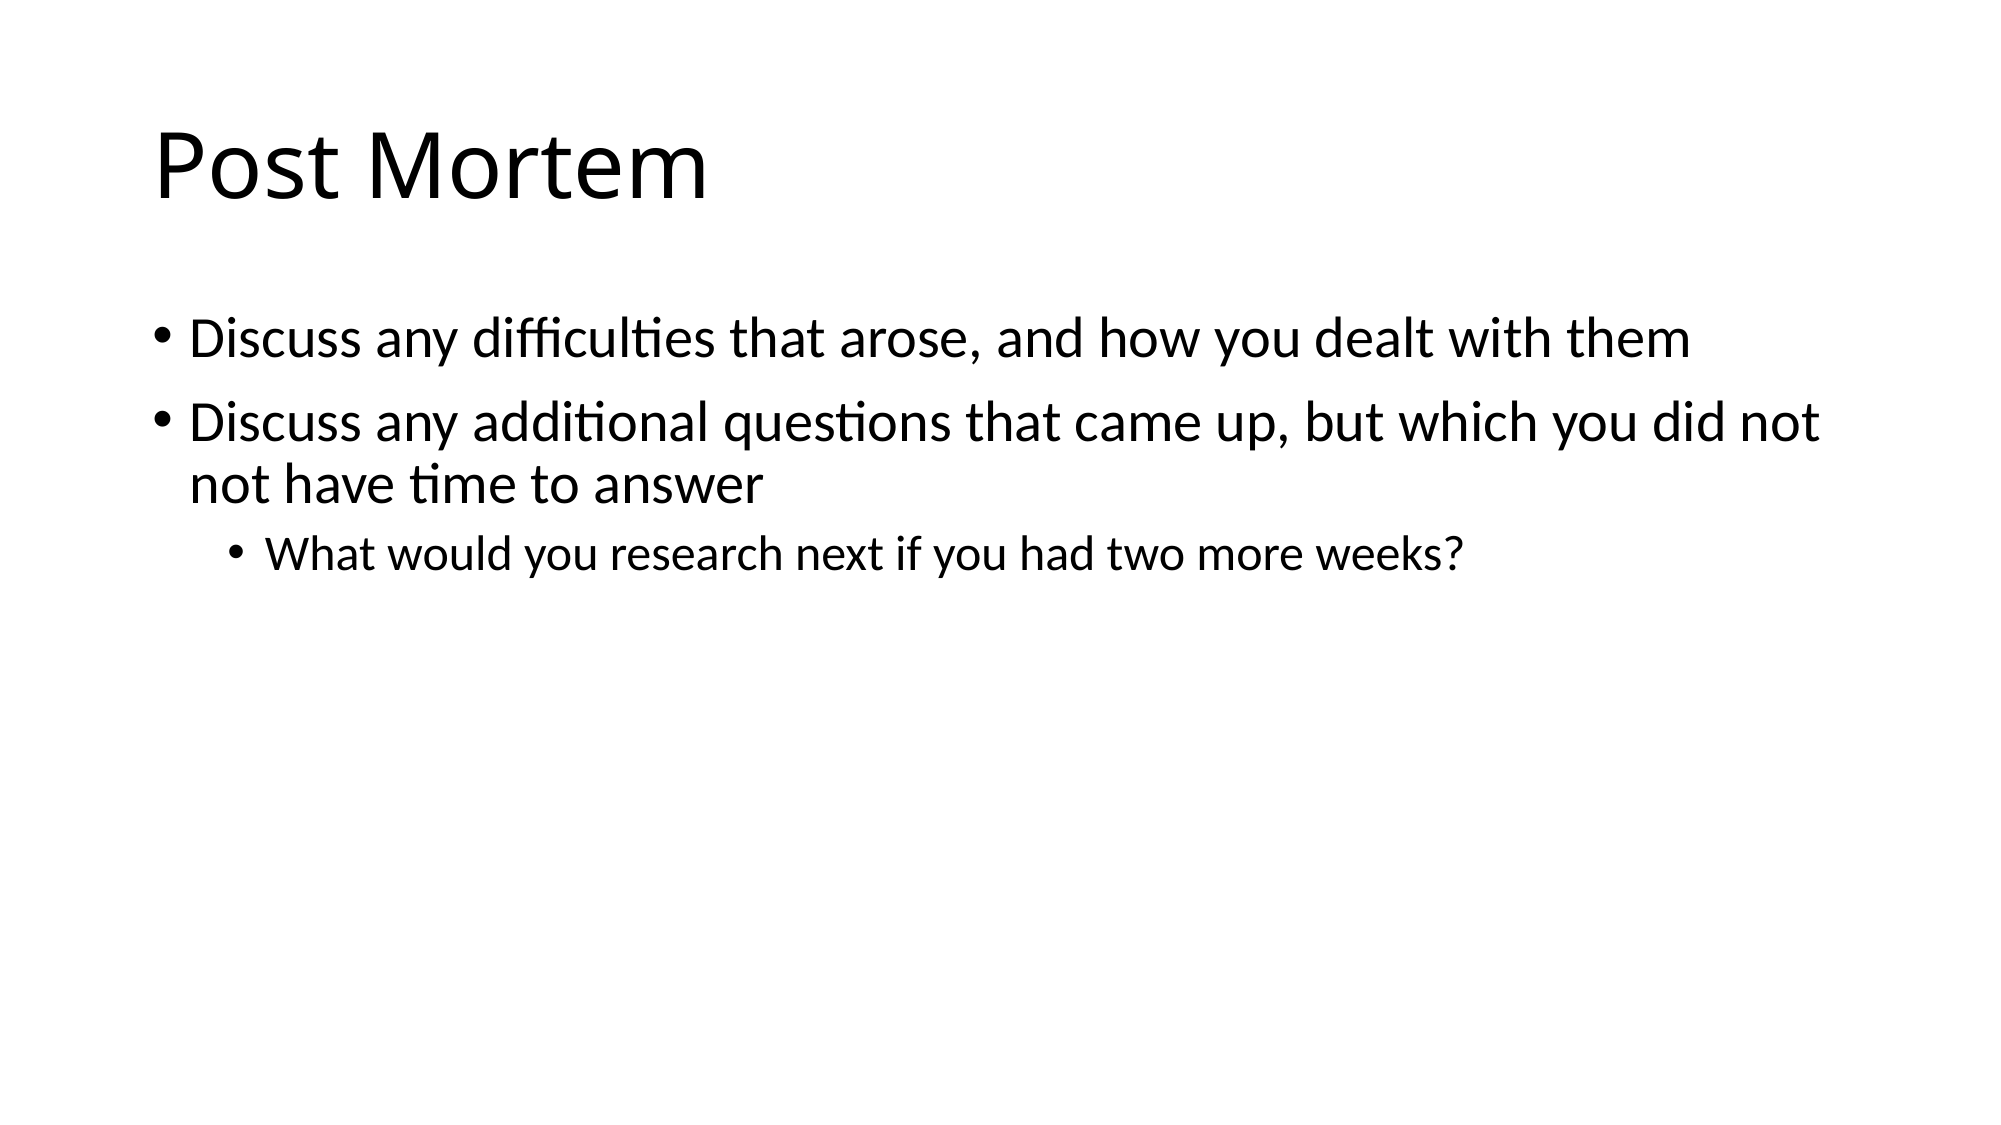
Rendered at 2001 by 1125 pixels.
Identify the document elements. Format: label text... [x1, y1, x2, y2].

title Post Mortem [137, 59, 1863, 278]
list Discuss any difficulties that arose, and how you dealt with them Discuss any additional questions that came up, but which you did not not have time to answer What would you research next if you had two more weeks? [137, 299, 1863, 1014]
